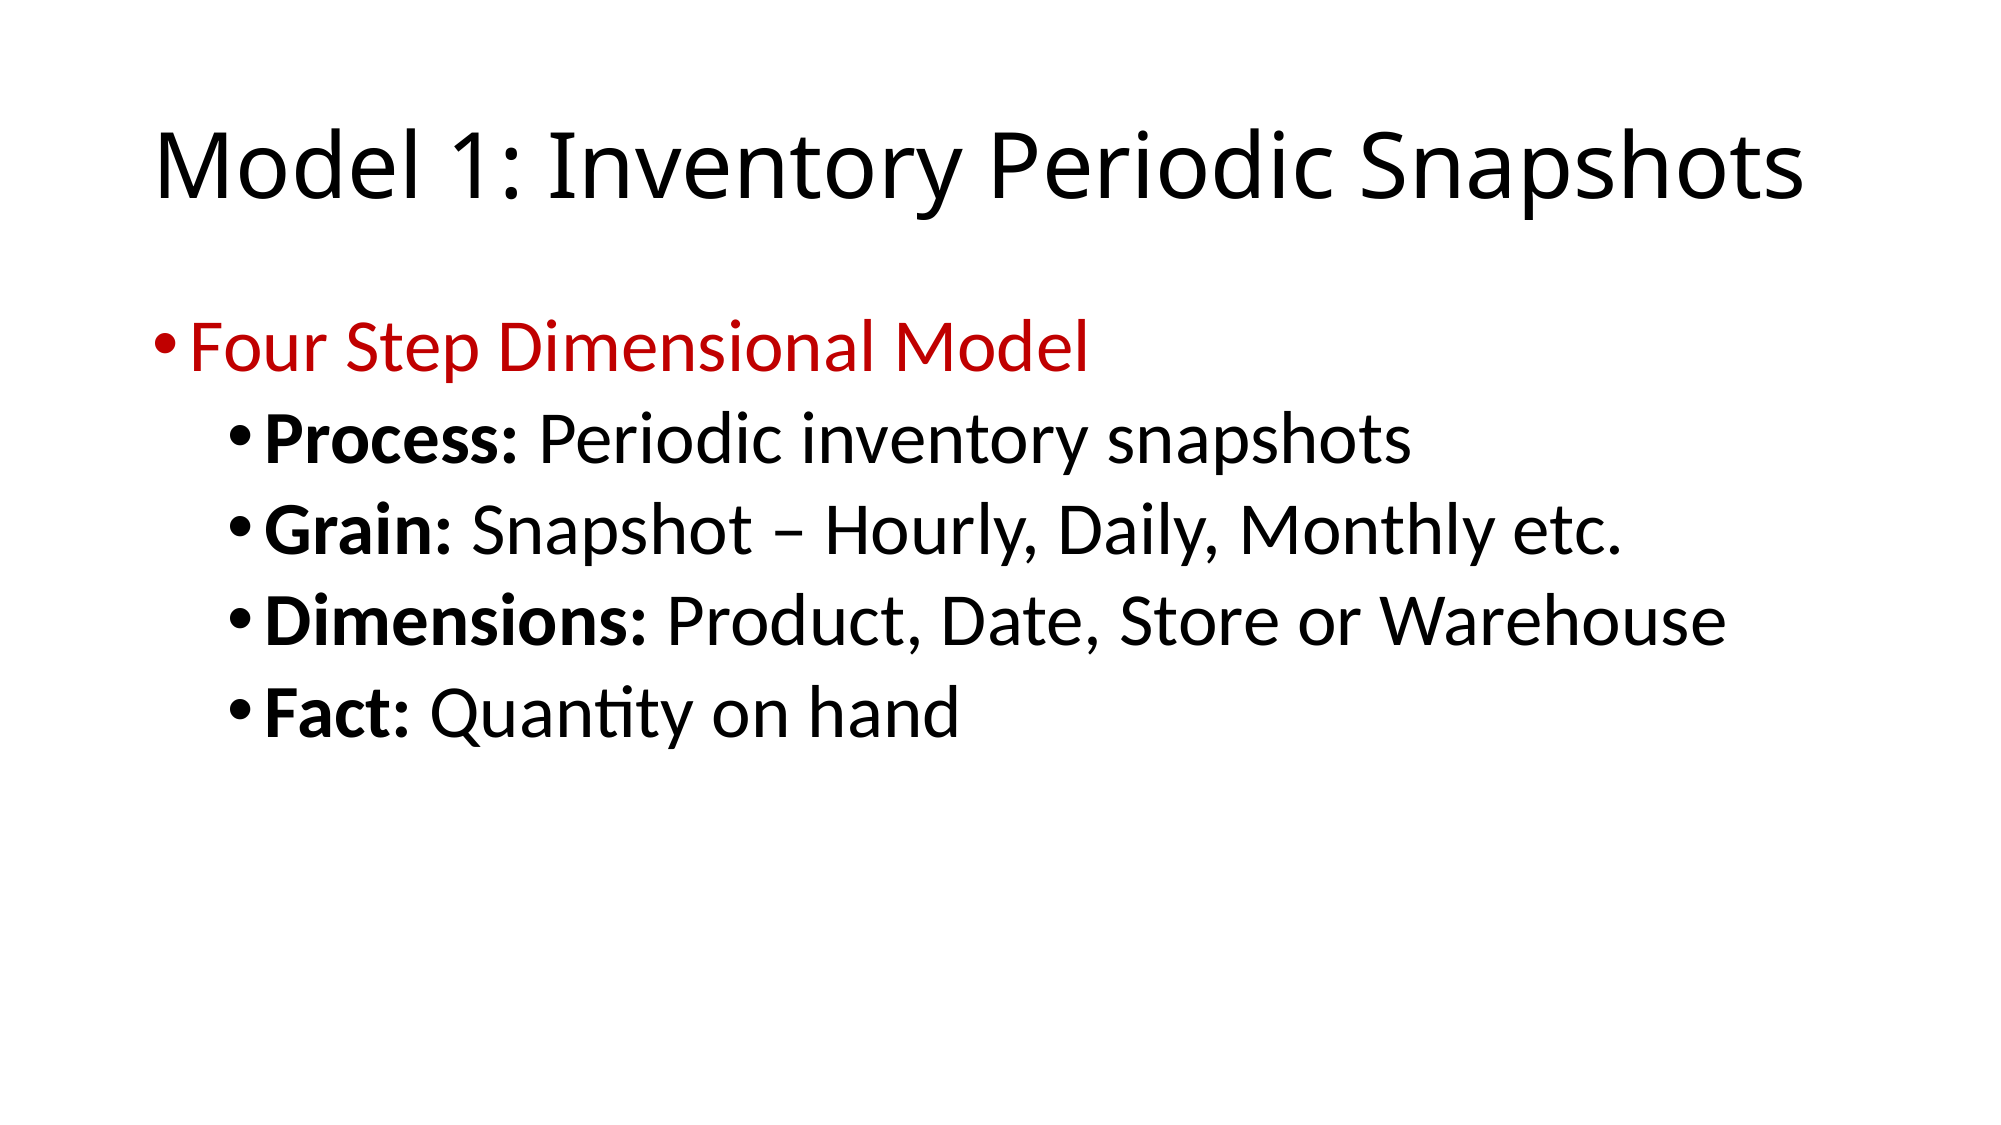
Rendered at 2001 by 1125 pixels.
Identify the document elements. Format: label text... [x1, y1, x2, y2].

title Model 1: Inventory Periodic Snapshots [137, 59, 1863, 278]
list Four Step Dimensional Model Process: Periodic inventory snapshots Grain: Snapshot – Hourly, Daily, Monthly etc. Dimensions: Product, Date, Store or Warehouse Fact: Quantity on hand [137, 299, 1863, 1014]
